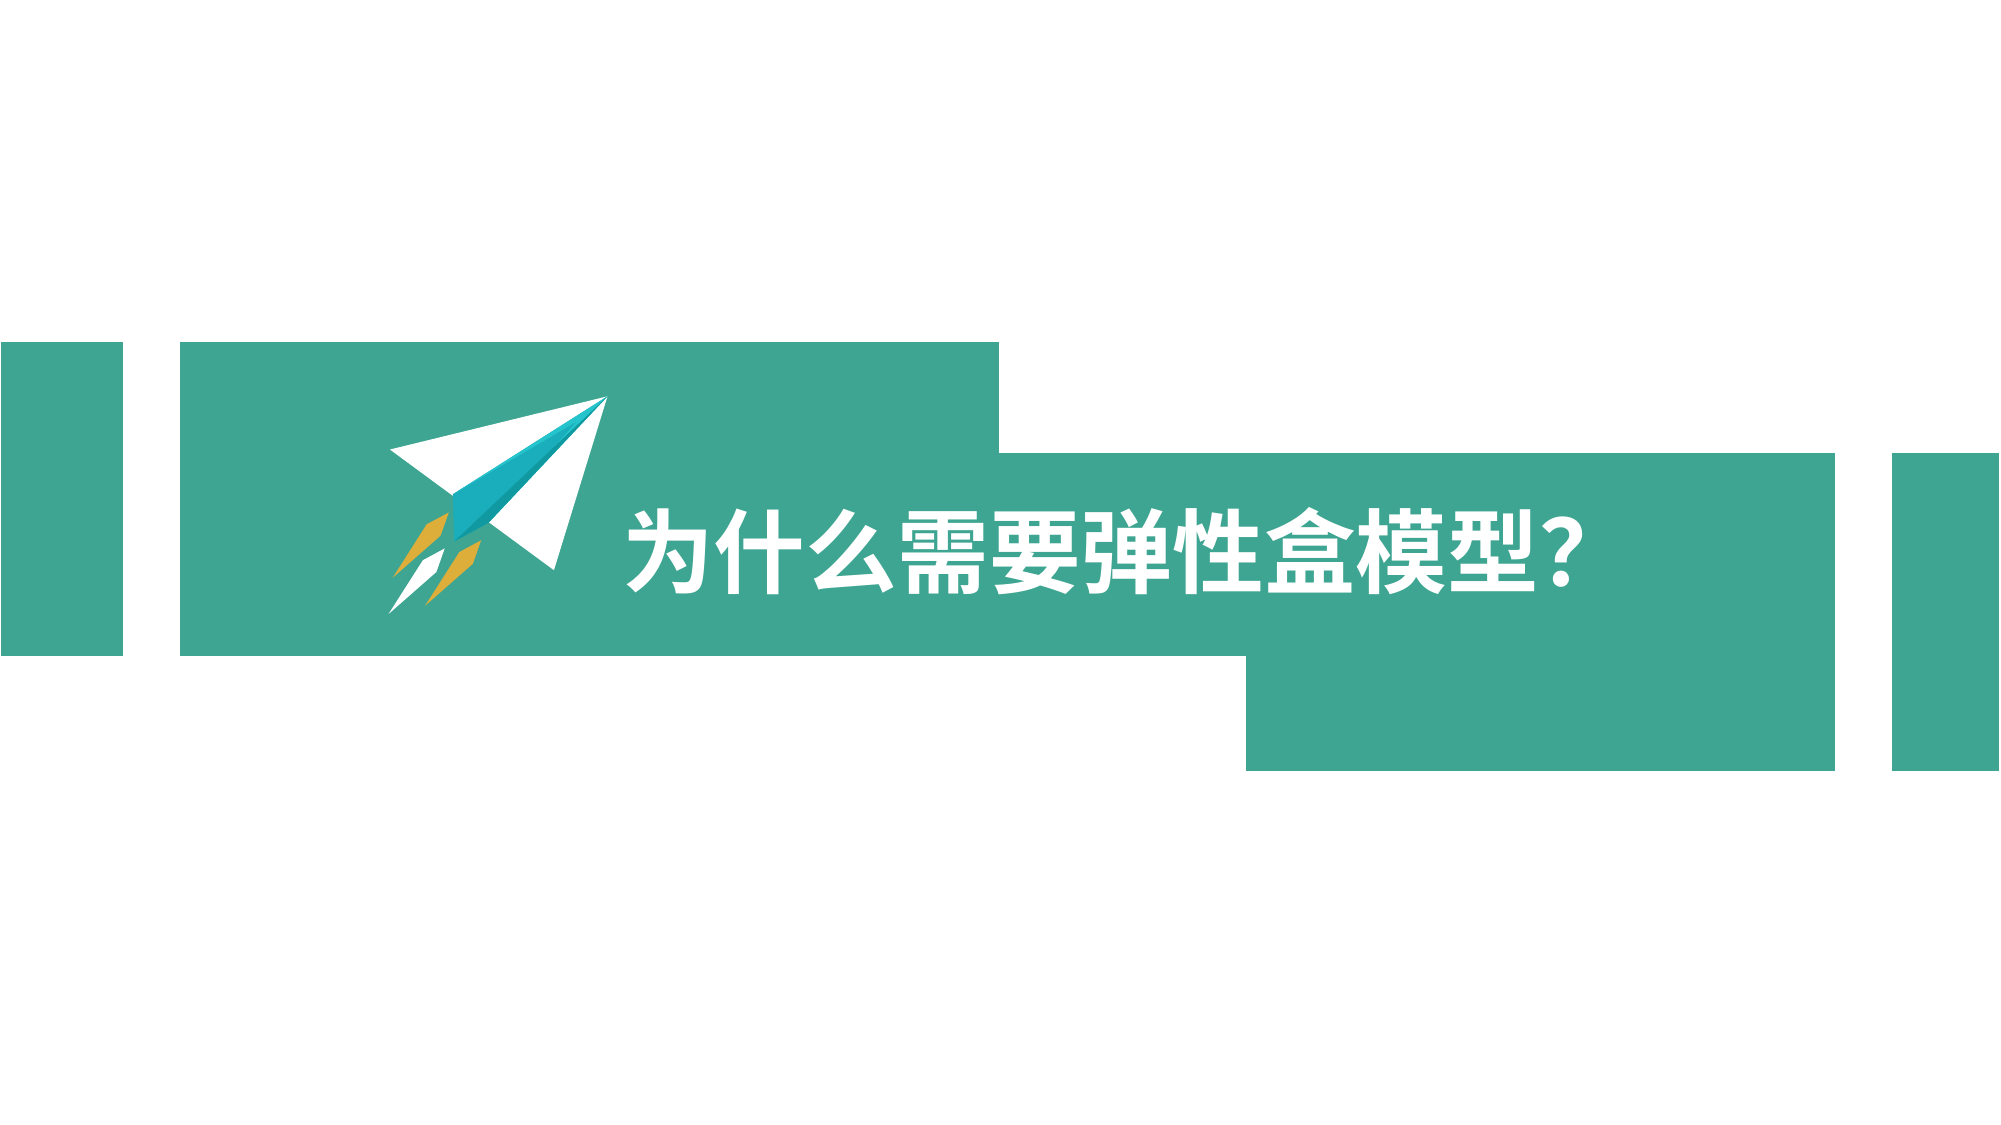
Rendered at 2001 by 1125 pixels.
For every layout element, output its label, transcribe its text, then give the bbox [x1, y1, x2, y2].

text_box [1889, 451, 2000, 773]
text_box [388, 396, 608, 615]
text_box 为什么需要弹性盒模型？ [608, 487, 1715, 613]
text_box [177, 340, 1837, 773]
text_box [0, 340, 125, 658]
